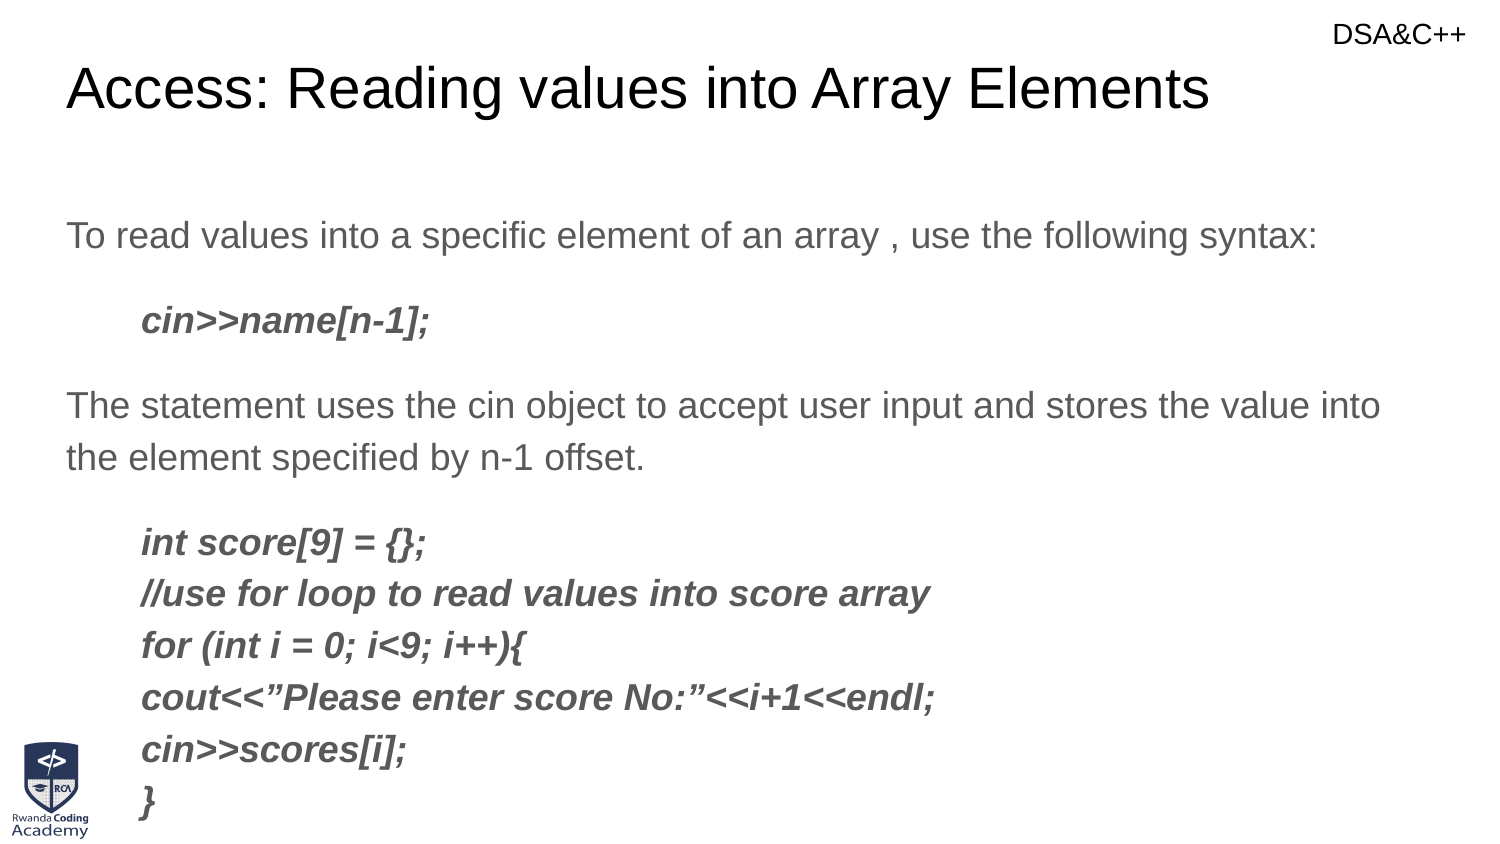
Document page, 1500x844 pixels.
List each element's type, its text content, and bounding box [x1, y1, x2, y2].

title Access: Reading values into Array Elements [51, 35, 1449, 130]
list To read values into a specific element of an array , use the following syntax: cin>>name[n-1]; The statement uses the cin object to accept user input and stores the value into the element specified by n-1 offset. int score[9] = {}; //use for loop to read values into score array for (int i = 0; i<9; i++){ cout<<”Please enter score No:”<<i+1<<endl; cin>>scores[i]; } [51, 189, 1449, 820]
picture [0, 738, 101, 844]
